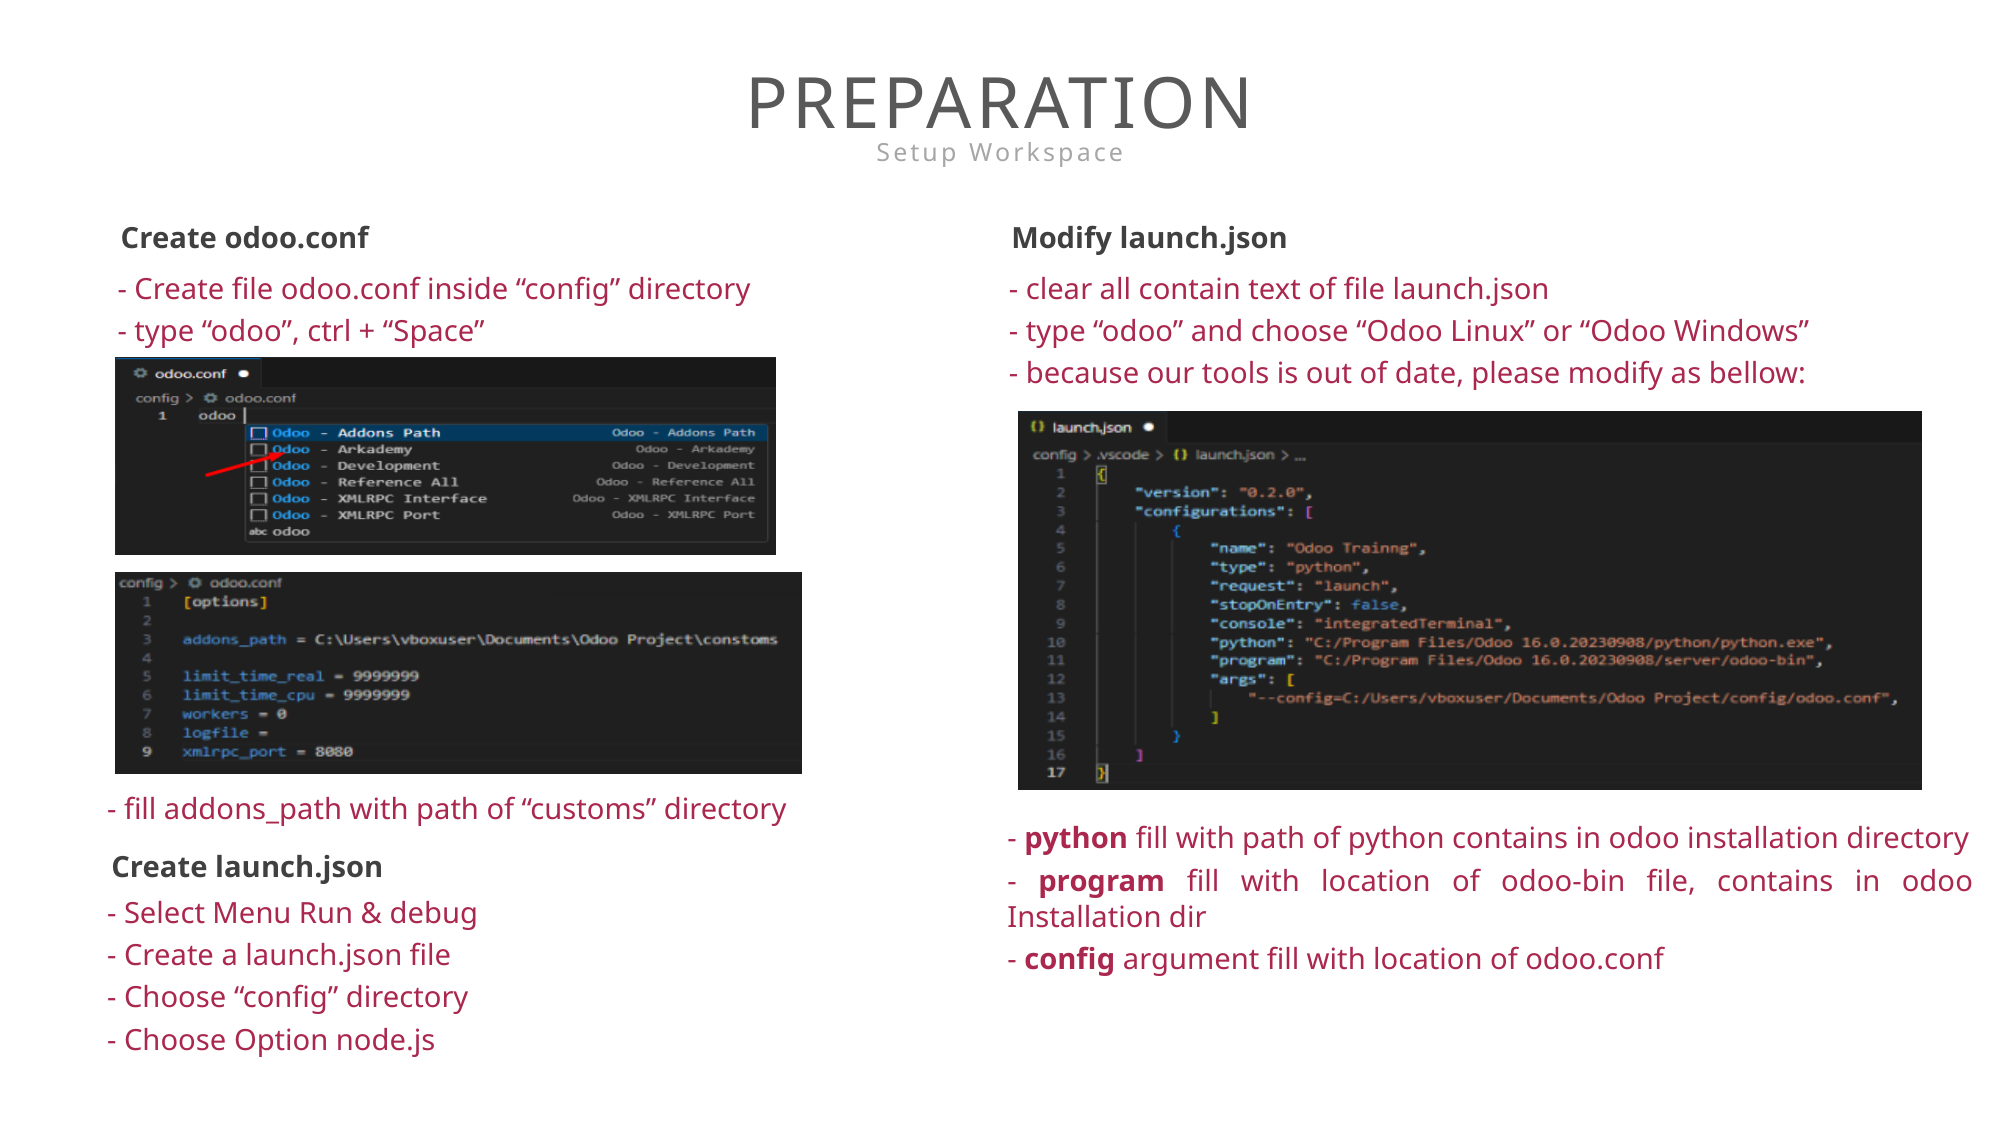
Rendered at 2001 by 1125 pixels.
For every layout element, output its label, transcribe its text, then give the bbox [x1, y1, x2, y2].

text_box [991, 211, 1820, 488]
picture [115, 572, 802, 775]
text_box Setup Workspace [861, 129, 1139, 174]
text_box - fill addons_path with path of “customs” directory [99, 784, 835, 829]
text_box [88, 845, 835, 1111]
picture [115, 357, 776, 555]
text_box - Create file odoo.conf inside “config” directory - type “odoo”, ctrl + “Space” [109, 265, 845, 352]
picture [1018, 411, 1922, 790]
text_box - python fill with path of python contains in odoo installation directory - program fill with location of odoo-bin file, contains in odoo Installation dir - config argument fill with location of odoo.conf [999, 814, 1982, 980]
text_box Create odoo.conf [105, 212, 384, 263]
text_box PREPARATION [730, 50, 1270, 150]
